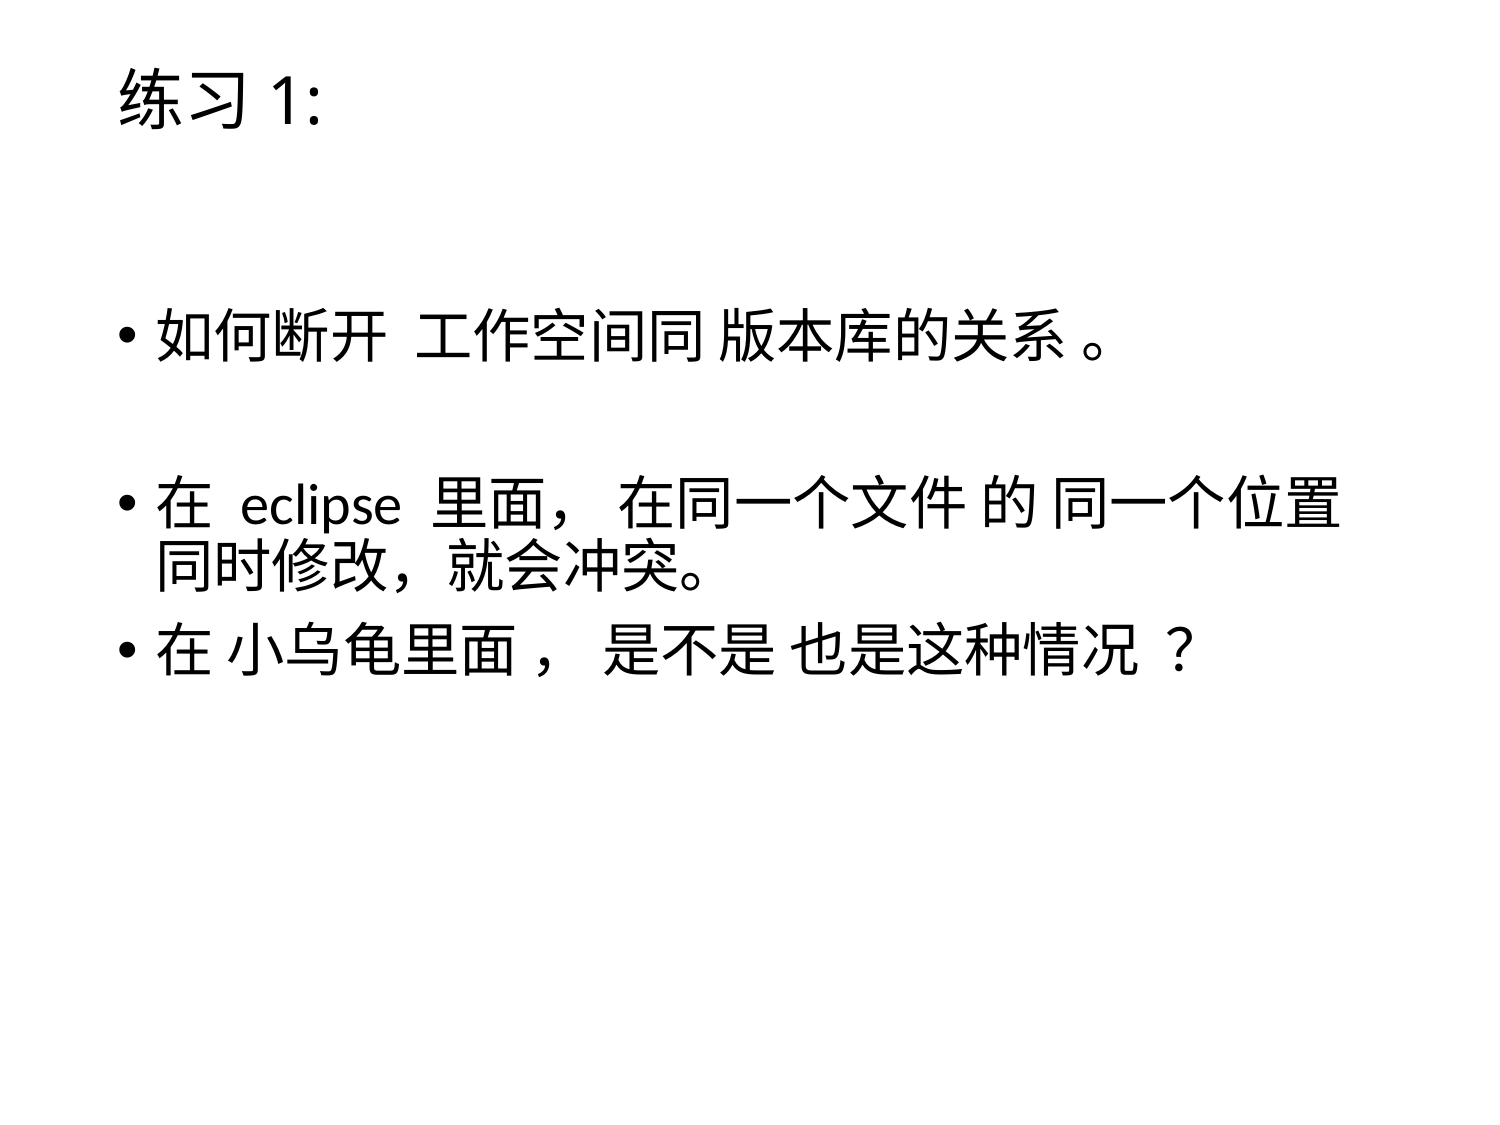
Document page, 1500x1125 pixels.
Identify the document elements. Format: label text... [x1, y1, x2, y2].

list 如何断开 工作空间同 版本库的关系 。 在 eclipse 里面， 在同一个文件 的 同一个位置同时修改，就会冲突。 在 小乌龟里面 ， 是不是 也是这种情况 ？ [103, 299, 1397, 1014]
title 练习1: [103, 59, 1397, 278]
